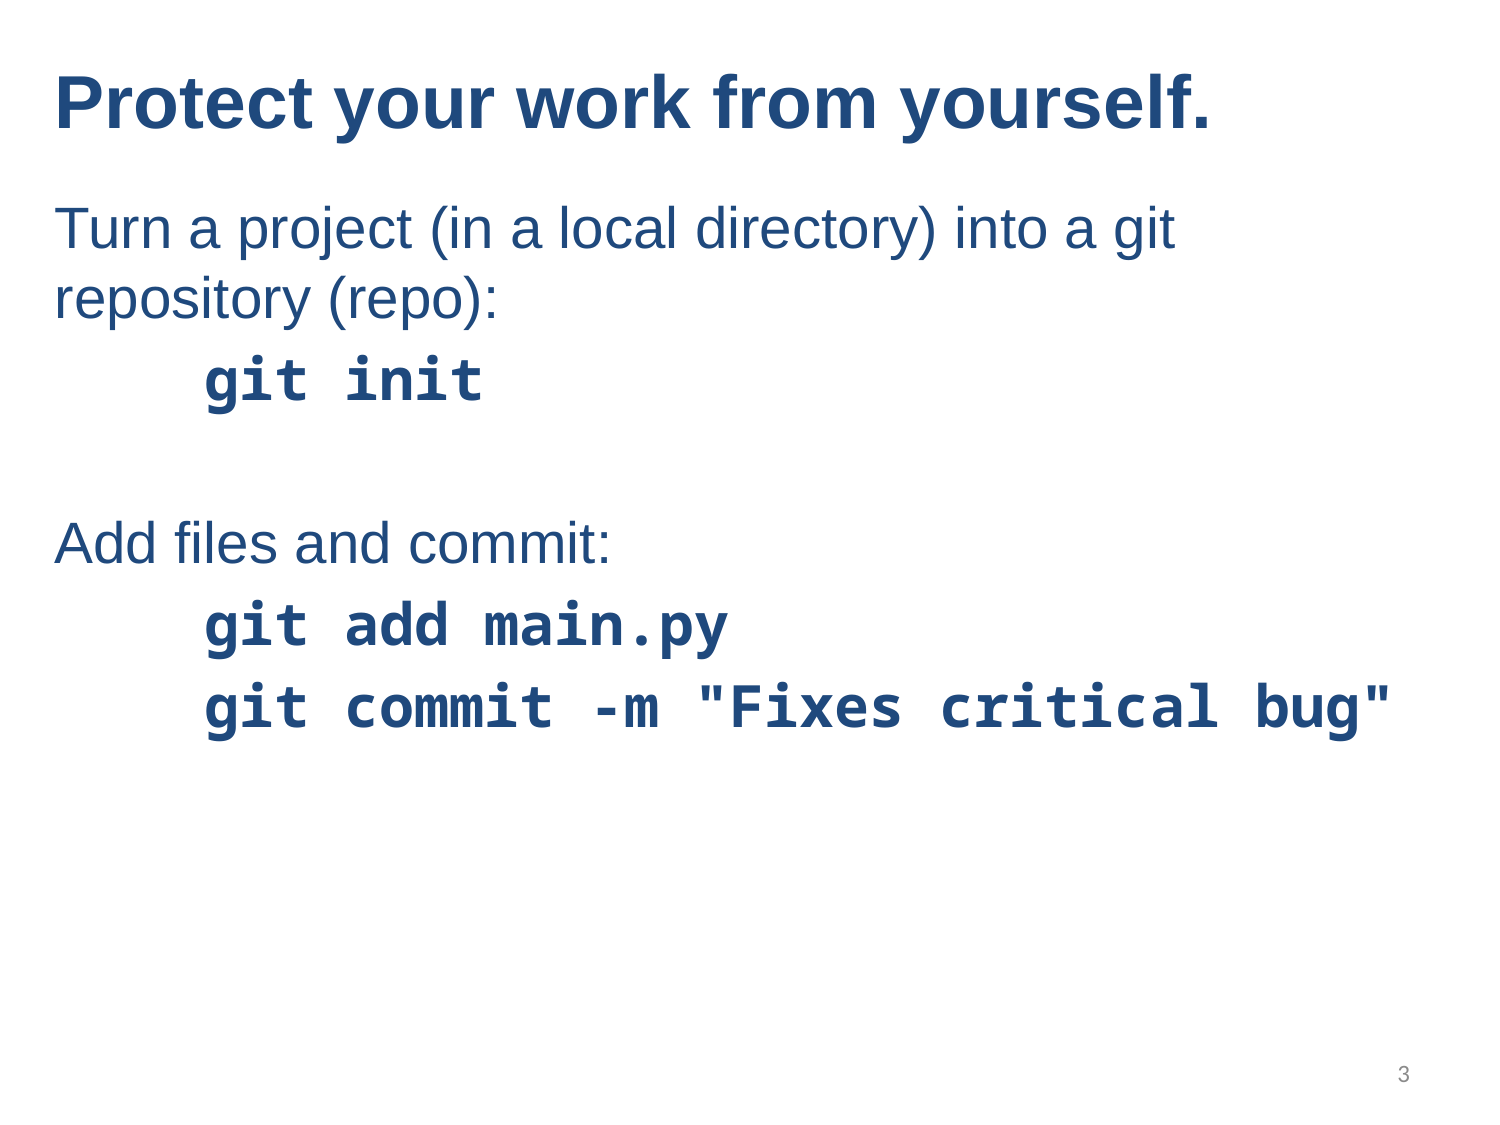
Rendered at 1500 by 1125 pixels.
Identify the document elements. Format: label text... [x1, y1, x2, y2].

text_box Turn a project (in a local directory) into a git repository (repo): git init Add files and commit: git add main.py git commit -m "Fixes critical bug" [39, 183, 1461, 1061]
text_box Protect your work from yourself. [39, 45, 1461, 159]
slide_number 3 [1074, 1061, 1425, 1103]
